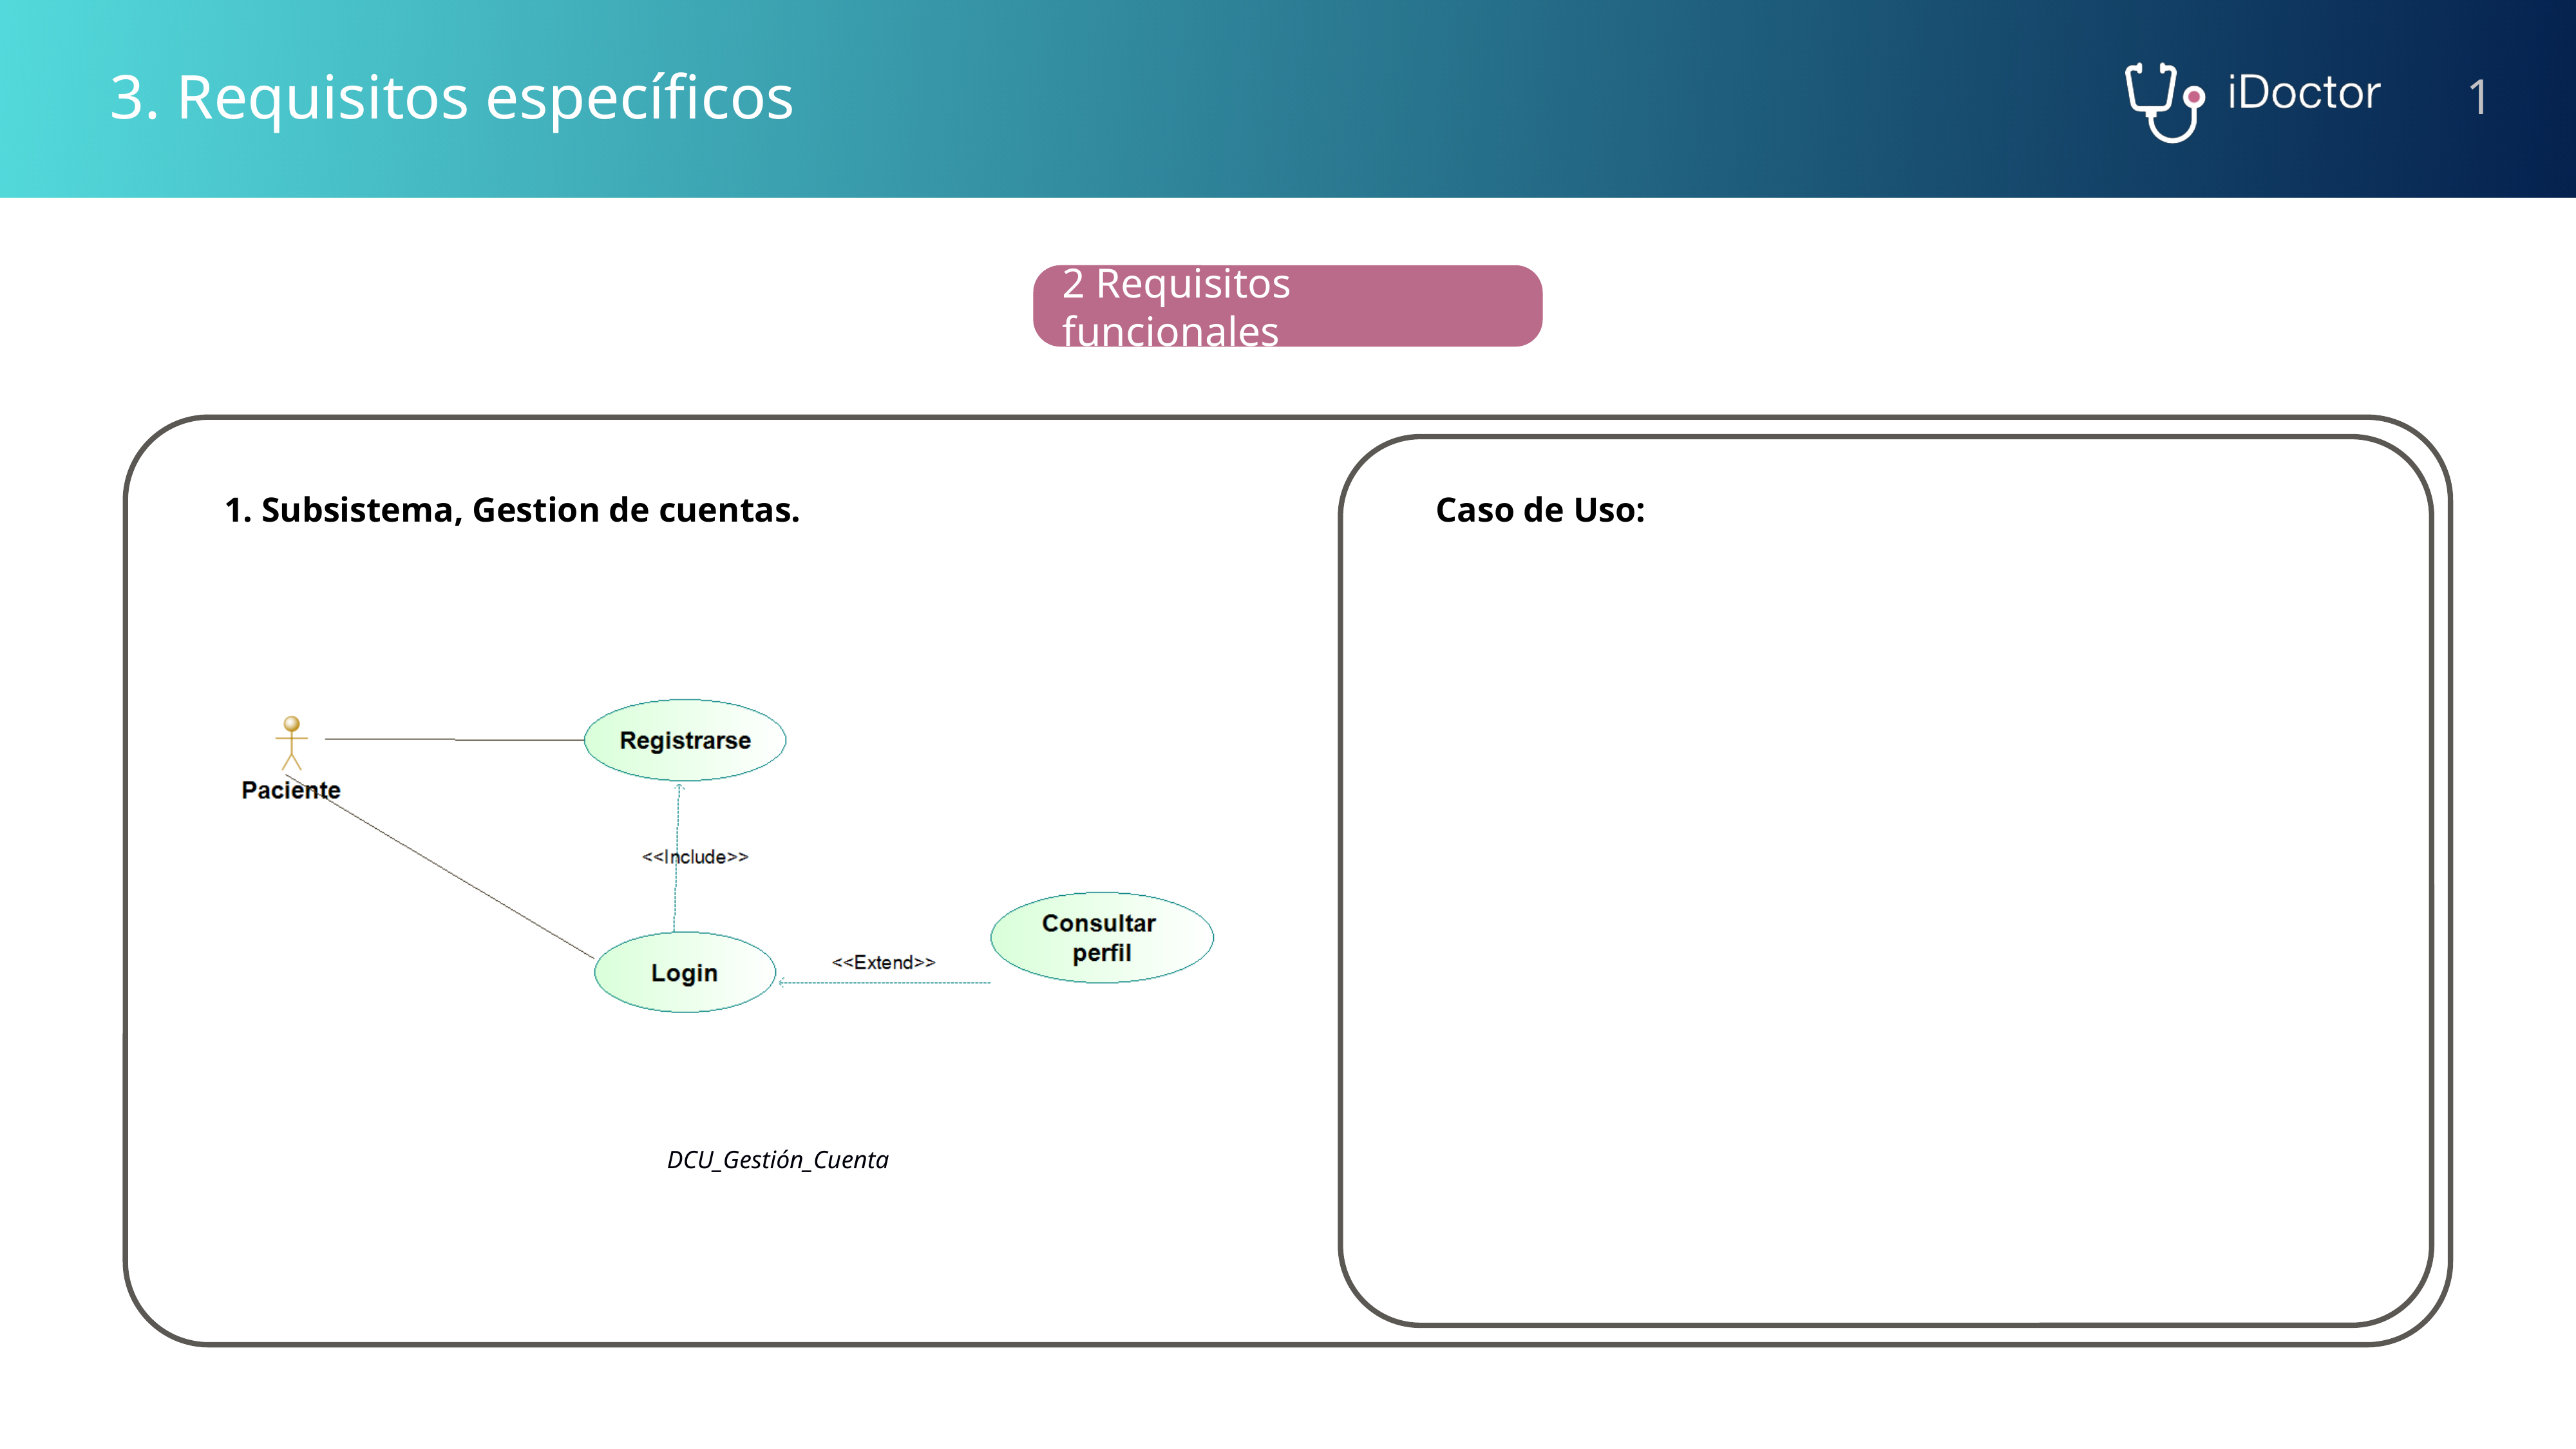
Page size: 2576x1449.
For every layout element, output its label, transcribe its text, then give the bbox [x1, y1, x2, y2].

text_box DCU_Gestión_Cuenta [617, 1134, 895, 1179]
text_box [1033, 265, 1057, 346]
text_box 2 Requisitos funcionales [1057, 252, 1519, 360]
text_box [1340, 437, 2432, 1325]
picture [232, 688, 1280, 1074]
text_box [125, 417, 2451, 1345]
text_box 1. Subsistema, Gestion de cuentas. [180, 477, 807, 535]
text_box Caso de Uso: [1392, 477, 1651, 535]
text_box [1519, 265, 1543, 346]
picture [0, 0, 2576, 198]
